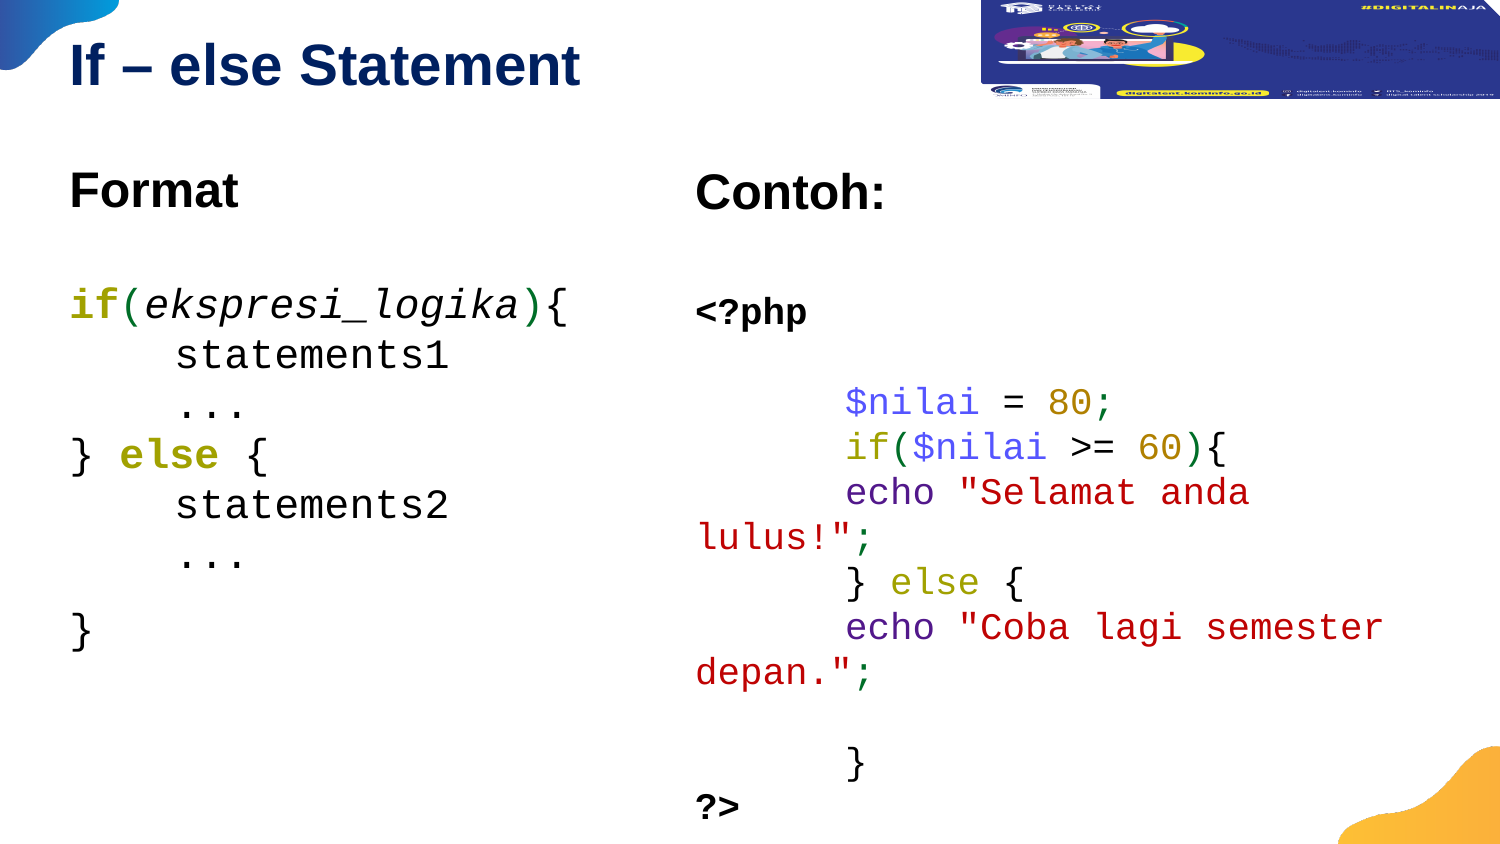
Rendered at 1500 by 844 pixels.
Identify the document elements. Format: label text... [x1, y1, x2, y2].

text_box If – else Statement [54, 19, 977, 105]
picture [0, 0, 120, 76]
picture [1335, 738, 1500, 844]
picture [980, 0, 1500, 100]
text_box Format if(ekspresi_logika){ statements1 ... } else { statements2 ... } [54, 149, 663, 710]
text_box Contoh: <?php $nilai = 80; if($nilai >= 60){ echo "Selamat anda lulus!"; } else { echo "Coba lagi semester depan."; } ?> [650, 151, 1461, 835]
